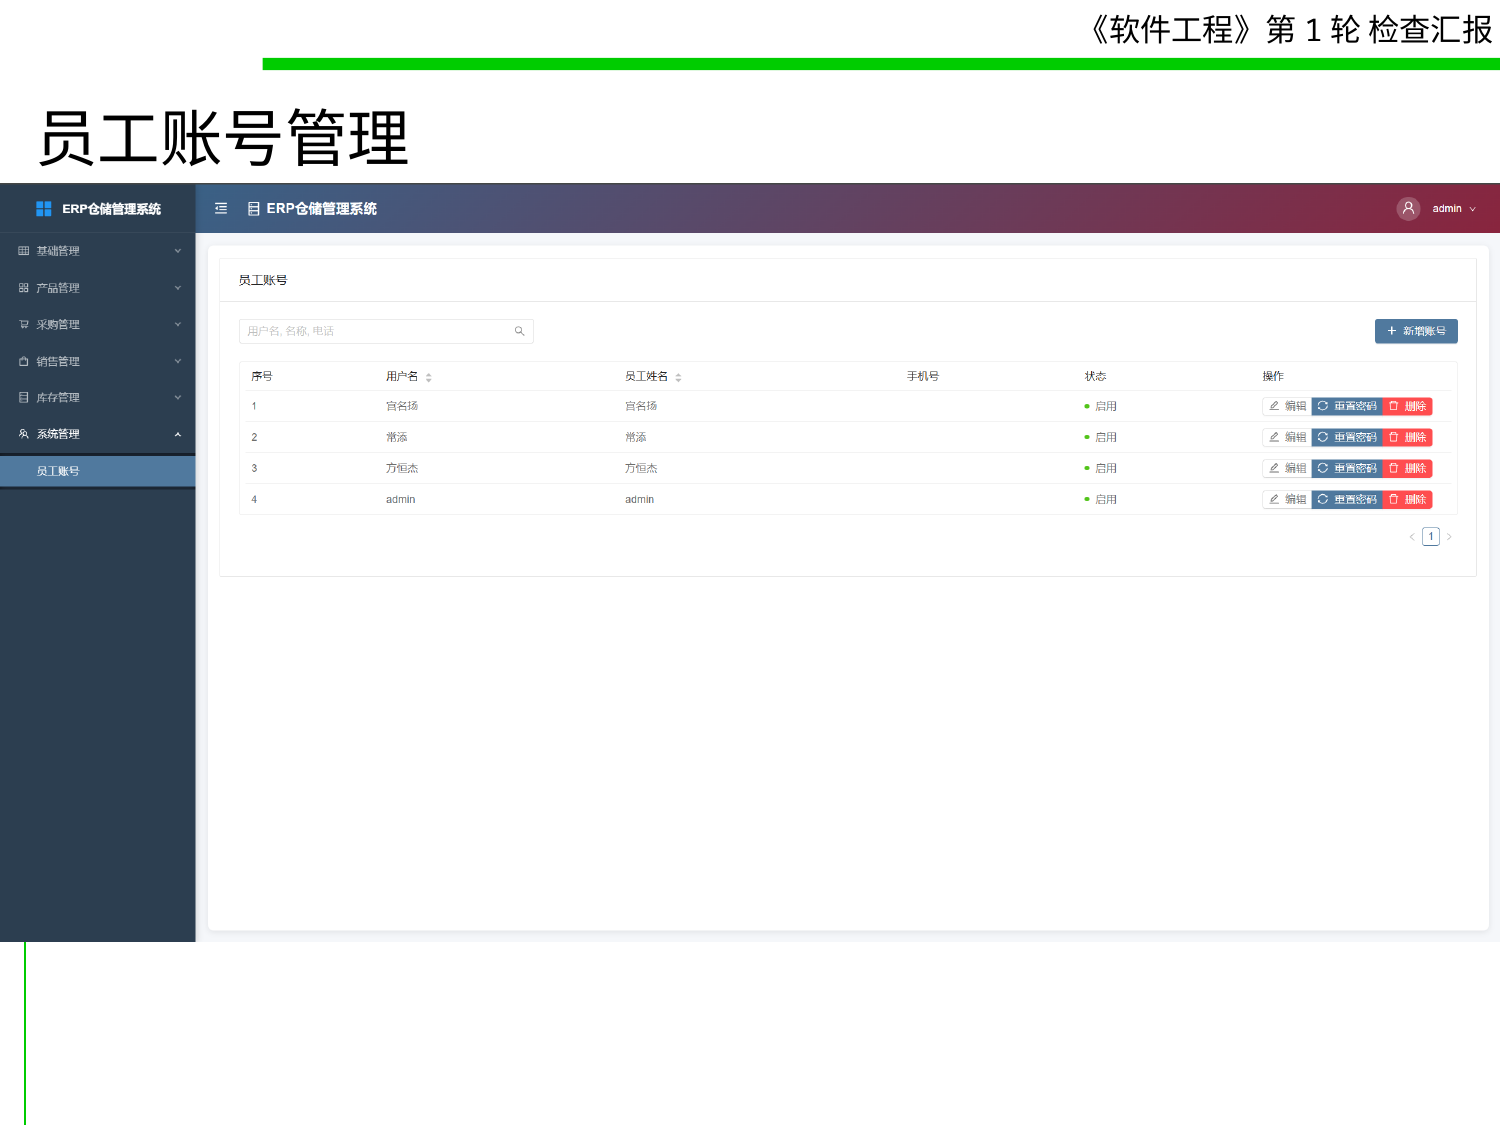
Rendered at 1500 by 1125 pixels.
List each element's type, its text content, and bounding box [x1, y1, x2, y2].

title 员工账号管理 [20, 83, 1415, 181]
picture [0, 182, 1500, 942]
